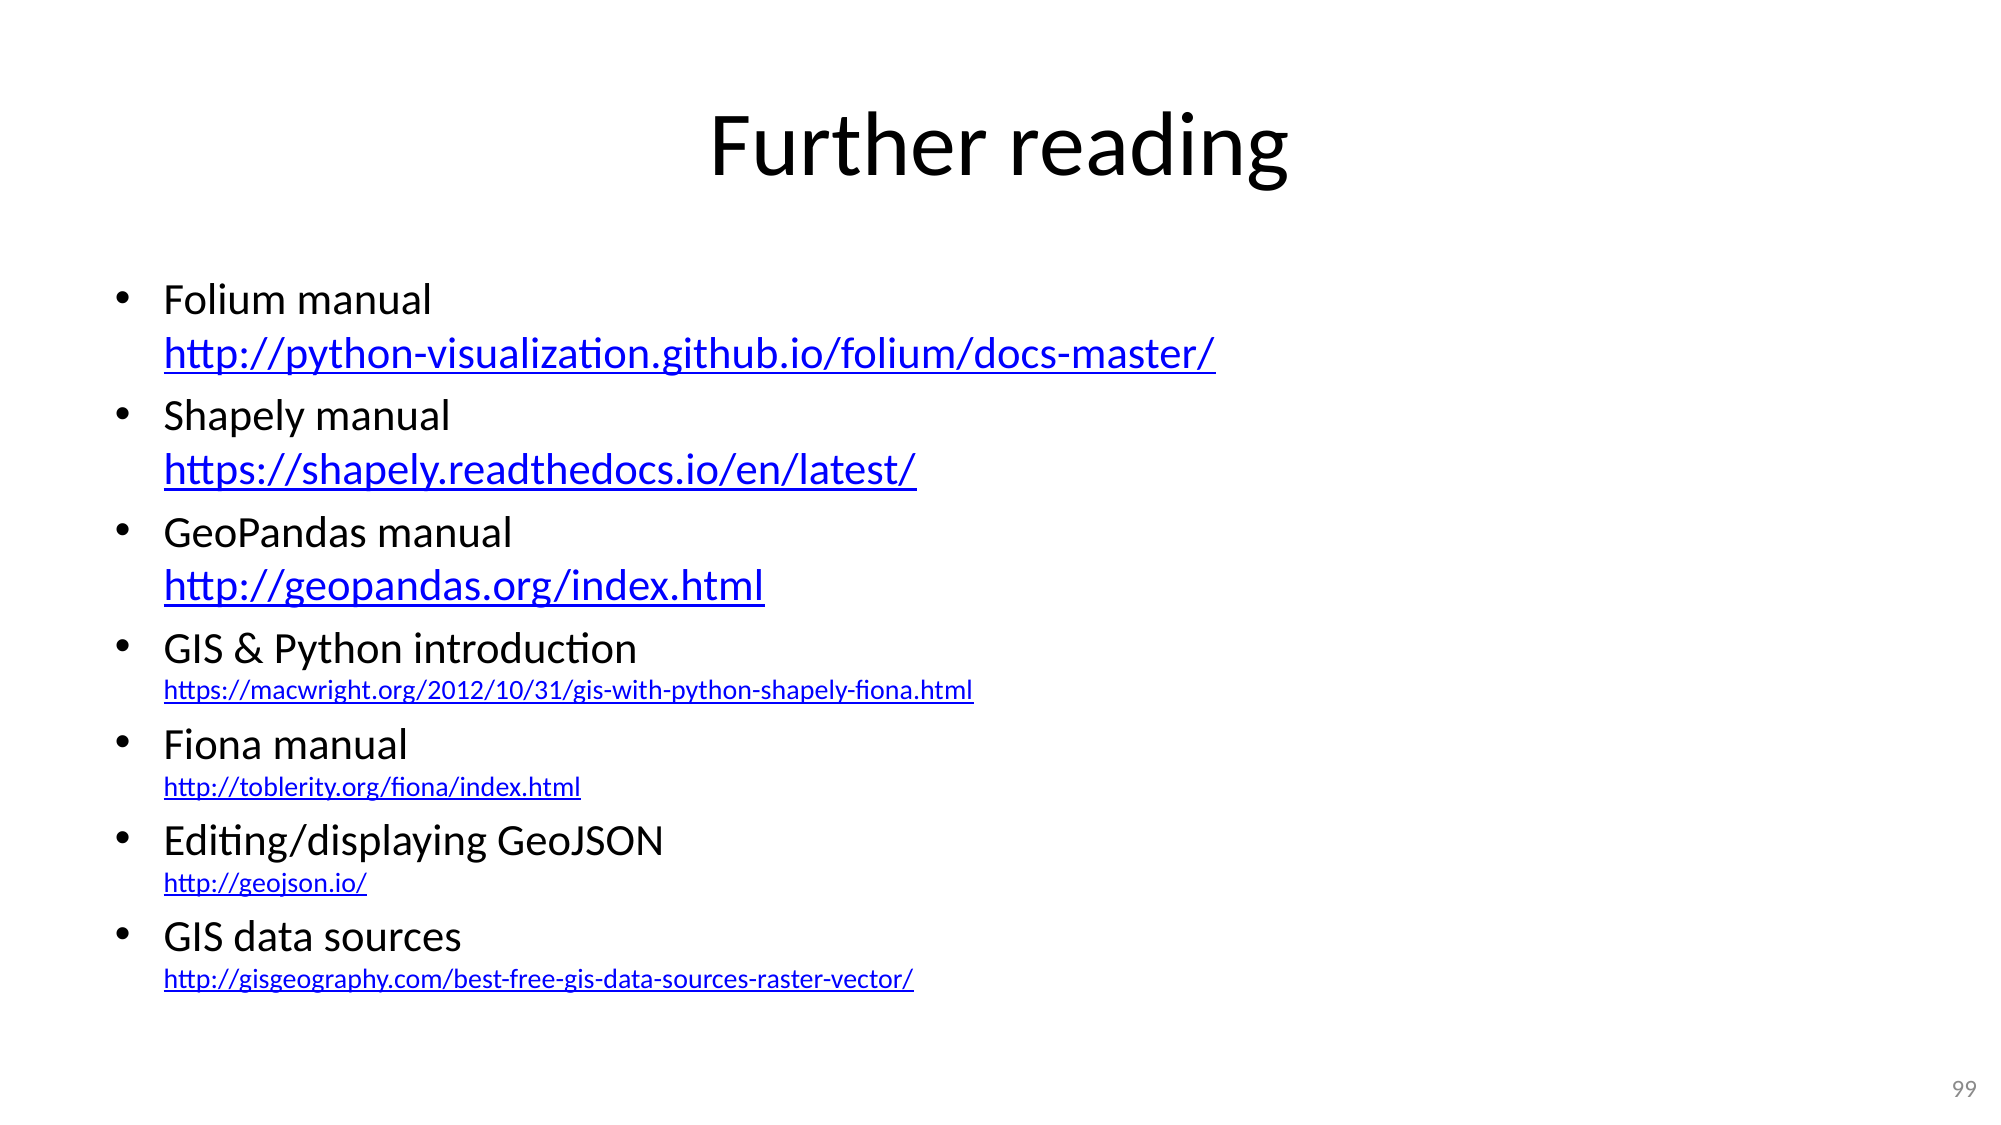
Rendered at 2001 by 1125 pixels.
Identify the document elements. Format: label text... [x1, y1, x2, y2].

title Further reading [99, 45, 1900, 233]
list Folium manual http://python-visualization.github.io/folium/docs-master/ Shapely manual https://shapely.readthedocs.io/en/latest/ GeoPandas manual http://geopandas.org/index.html GIS & Python introduction https://macwright.org/2012/10/31/gis-with-python-shapely-fiona.html Fiona manual http://toblerity.org/fiona/index.html Editing/displaying GeoJSON http://geojson.io/ GIS data sources http://gisgeography.com/best-free-gis-data-sources-raster-vector/ [99, 262, 1900, 1005]
slide_number 99 [1525, 1057, 1993, 1118]
